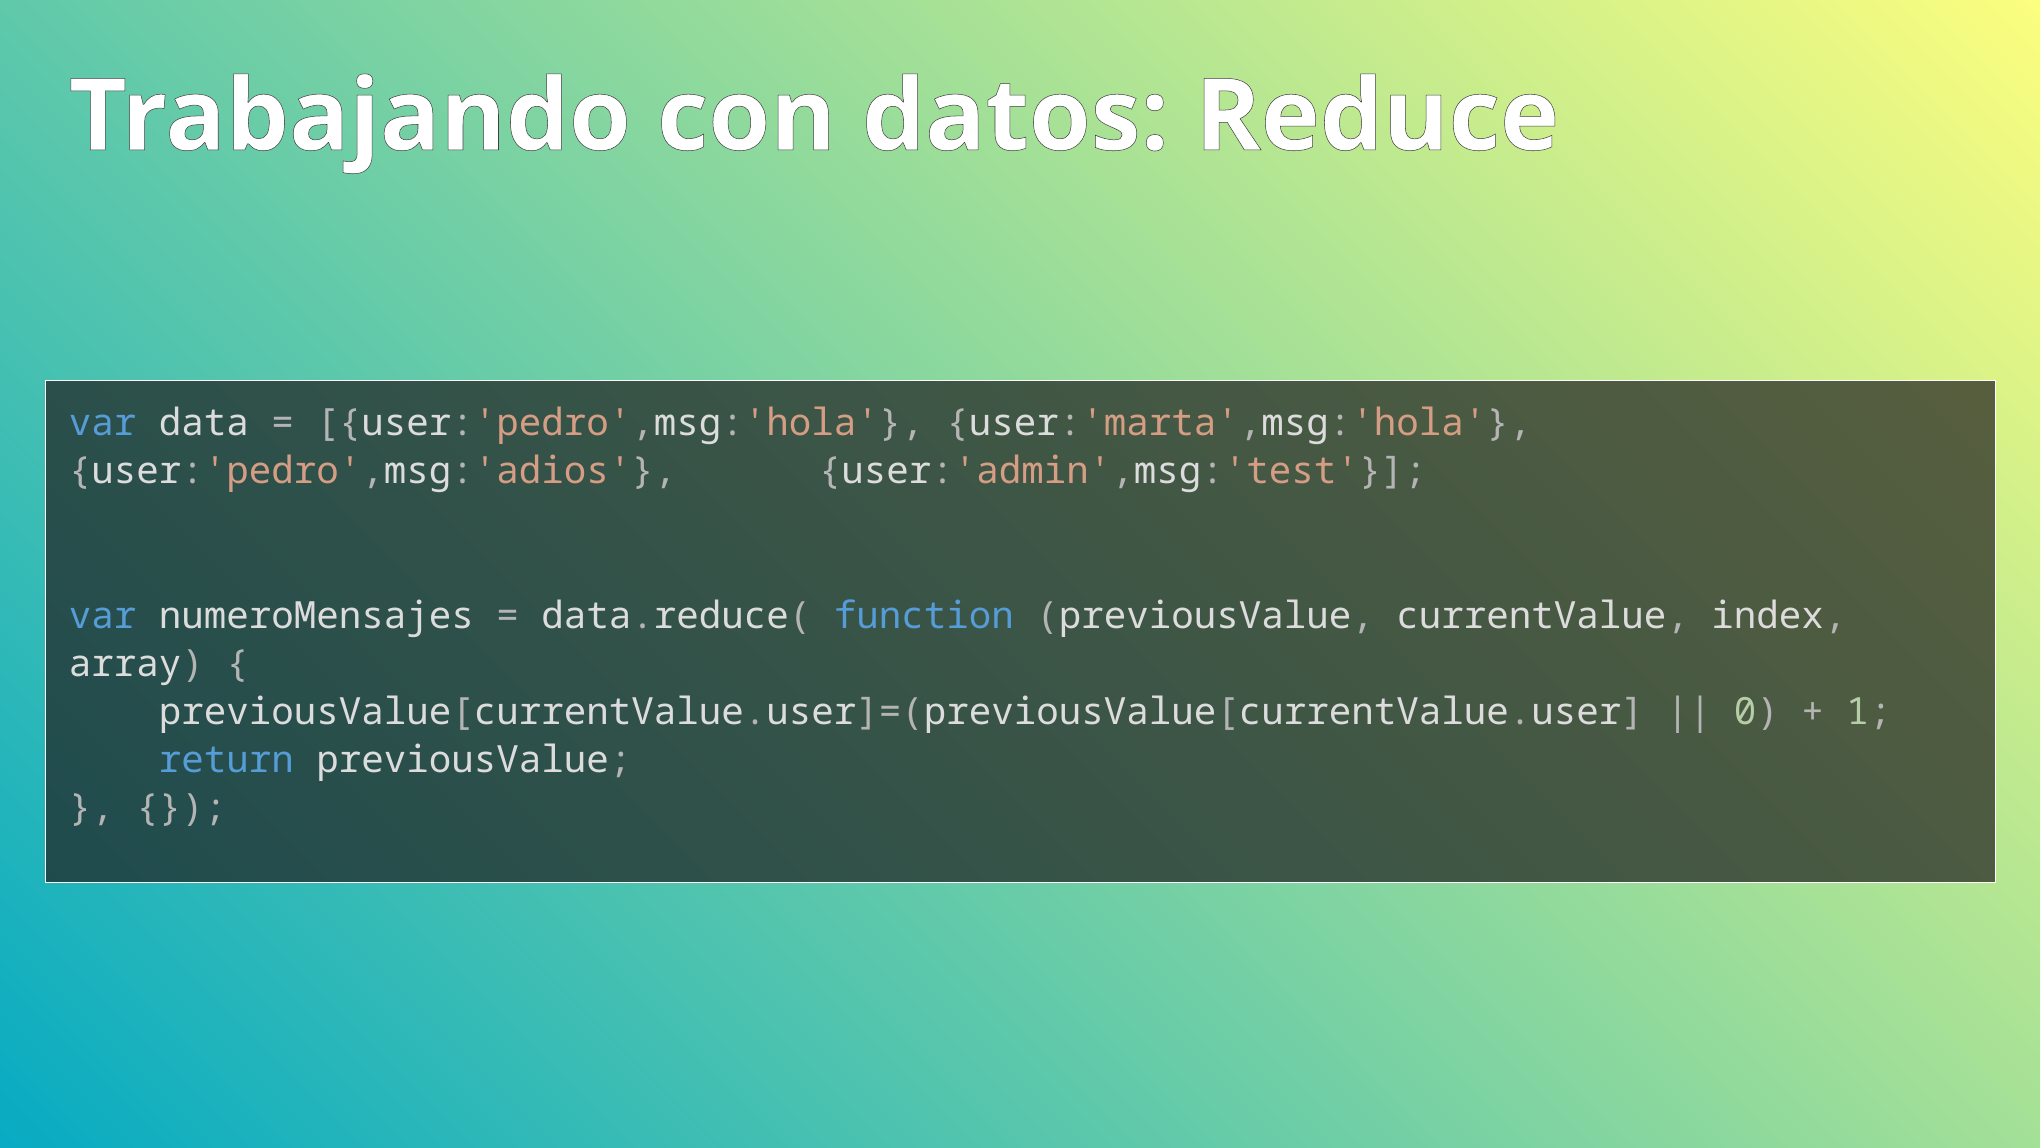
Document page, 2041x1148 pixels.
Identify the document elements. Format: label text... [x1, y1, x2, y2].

title Trabajando con datos: Reduce [45, 48, 1996, 199]
list var data = [{user:'pedro',msg:'hola'}, {user:'marta',msg:'hola'},{user:'pedro',msg:'adios'}, {user:'admin',msg:'test'}]; var numeroMensajes = data.reduce( function (previousValue, currentValue, index, array) { previousValue[currentValue.user]=(previousValue[currentValue.user] || 0) + 1; return previousValue; }, {}); [45, 380, 1996, 883]
